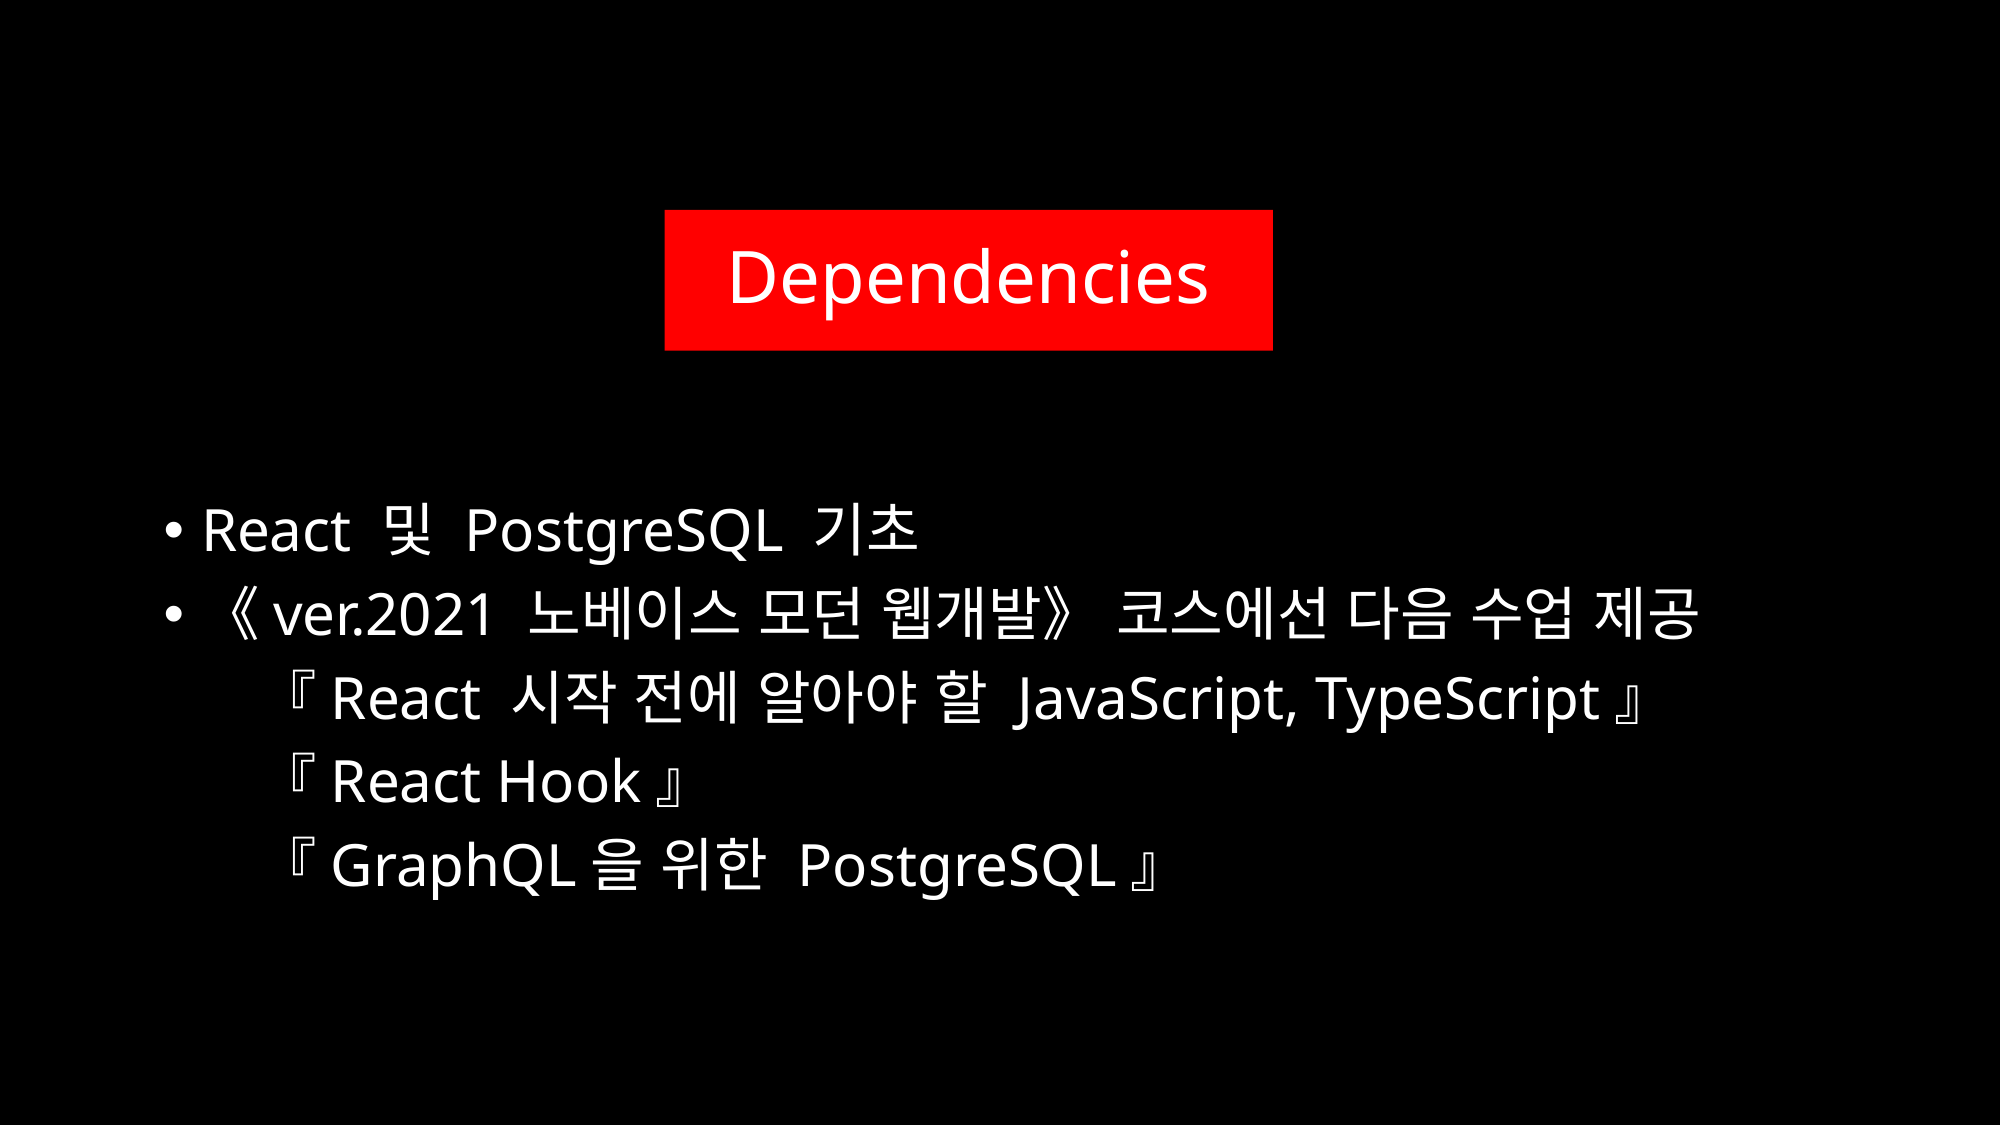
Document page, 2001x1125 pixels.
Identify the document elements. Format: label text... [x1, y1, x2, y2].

list React 및 PostgreSQL 기초 《ver.2021 노베이스 모던 웹개발》 코스에선 다음 수업 제공 『React 시작 전에 알아야 할 JavaScript, TypeScript』 『React Hook』 『GraphQL을 위한 PostgreSQL』 [148, 494, 1874, 916]
title Dependencies [664, 209, 1273, 351]
